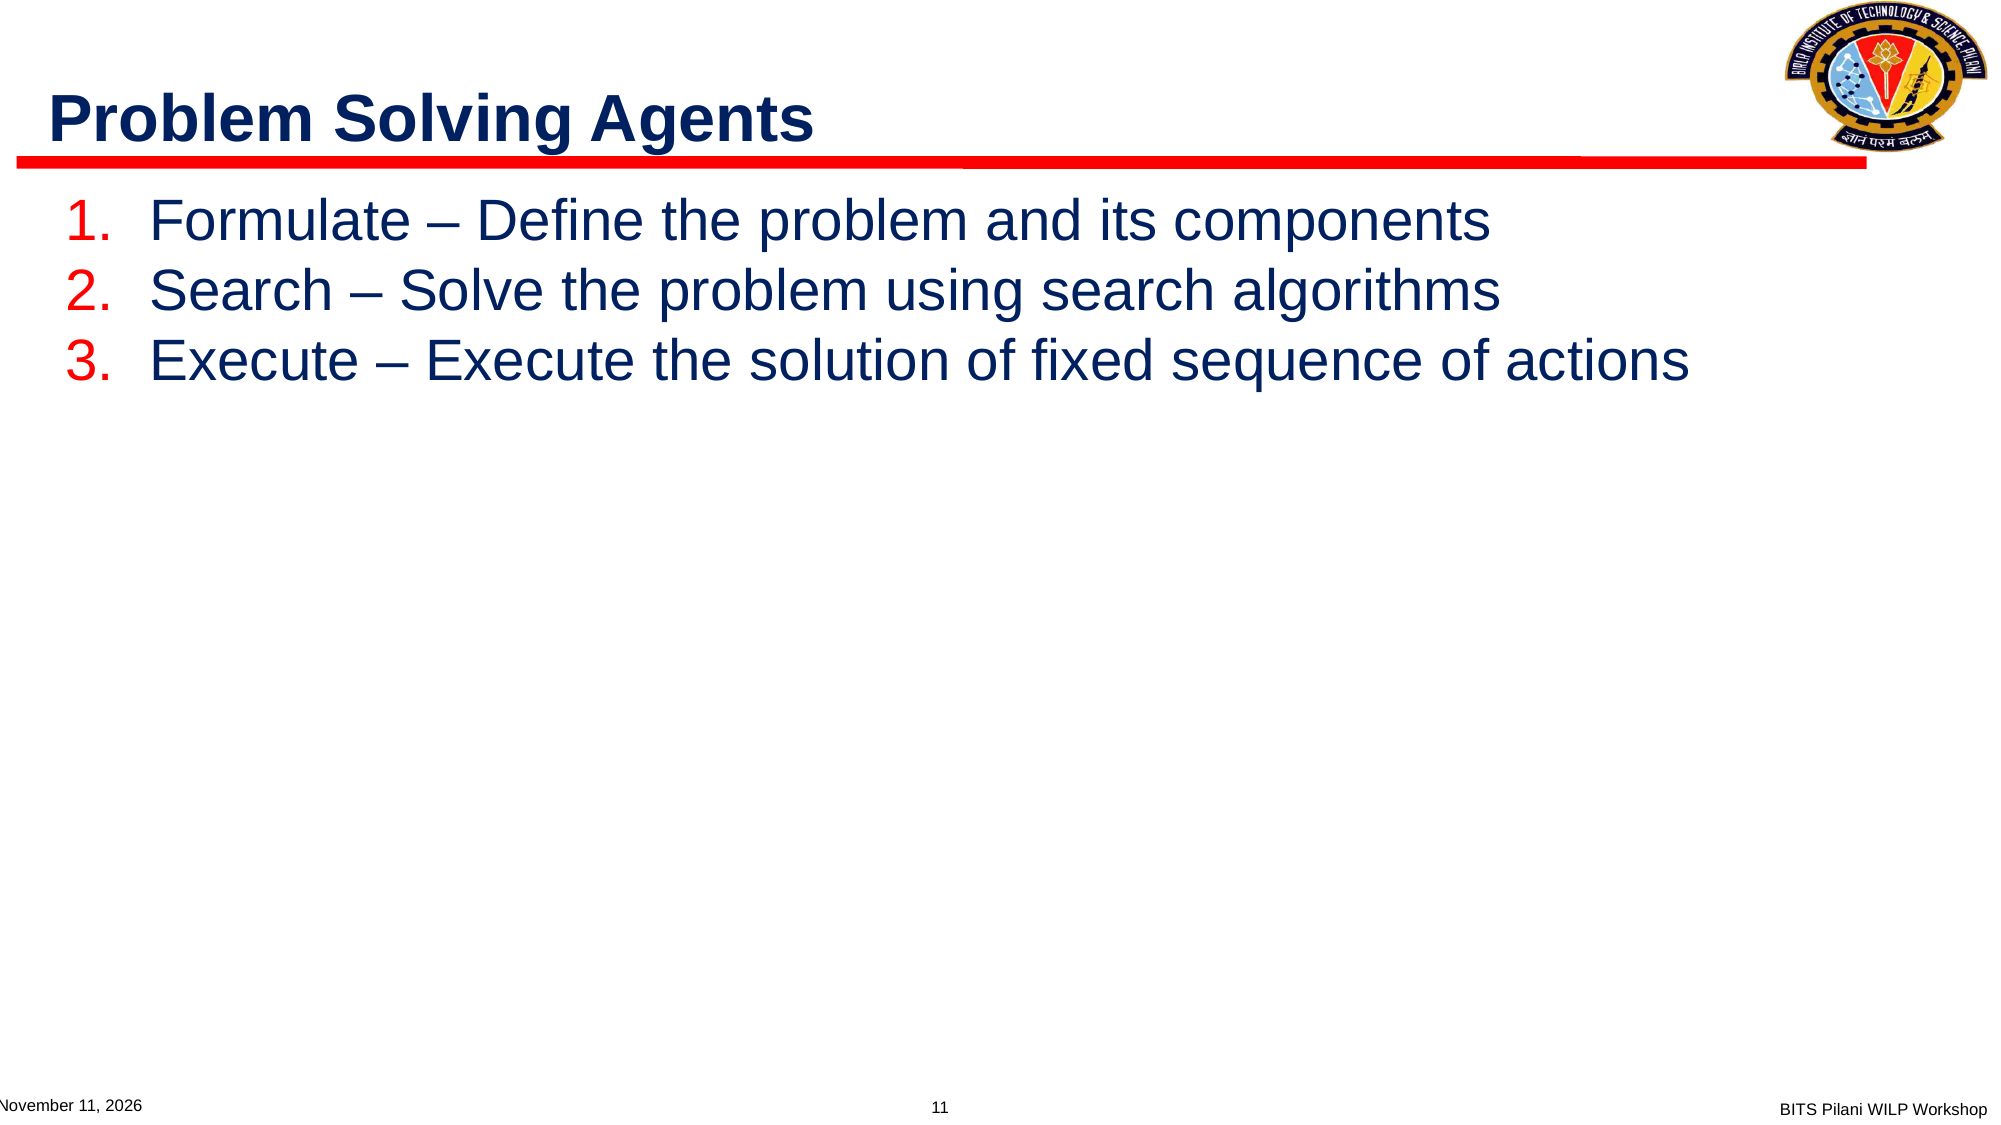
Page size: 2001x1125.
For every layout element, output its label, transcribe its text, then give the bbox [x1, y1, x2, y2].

picture [1783, 0, 1988, 153]
list Formulate – Define the problem and its components Search – Solve the problem using search algorithms Execute – Execute the solution of fixed sequence of actions [49, 174, 1840, 1088]
title Problem Solving Agents [33, 24, 1462, 163]
